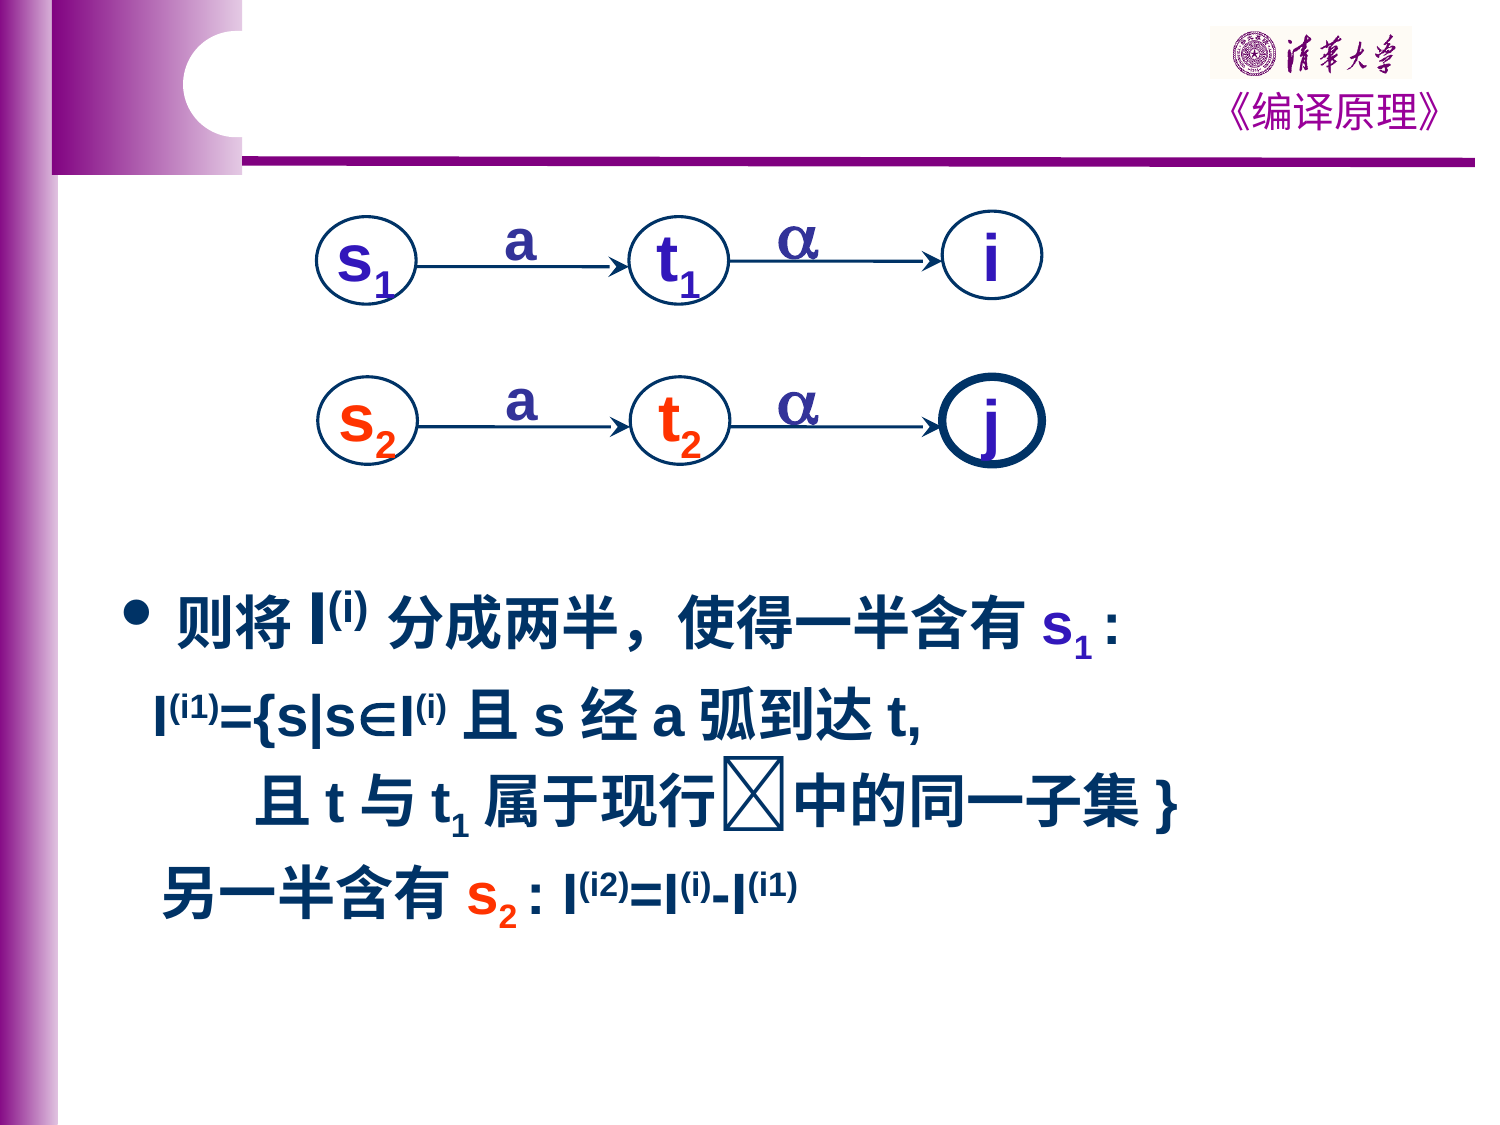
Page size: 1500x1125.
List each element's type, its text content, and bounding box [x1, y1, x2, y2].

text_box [316, 187, 1043, 465]
list 则将I(i)分成两半，使得一半含有s1 : I(i1)={s|sI(i)且s经a弧到达t, 且t与t1属于现行中的同一子集} 另一半含有s2 : I(i2)=I(i)-I(i1) [105, 562, 1418, 967]
picture [1210, 26, 1412, 79]
